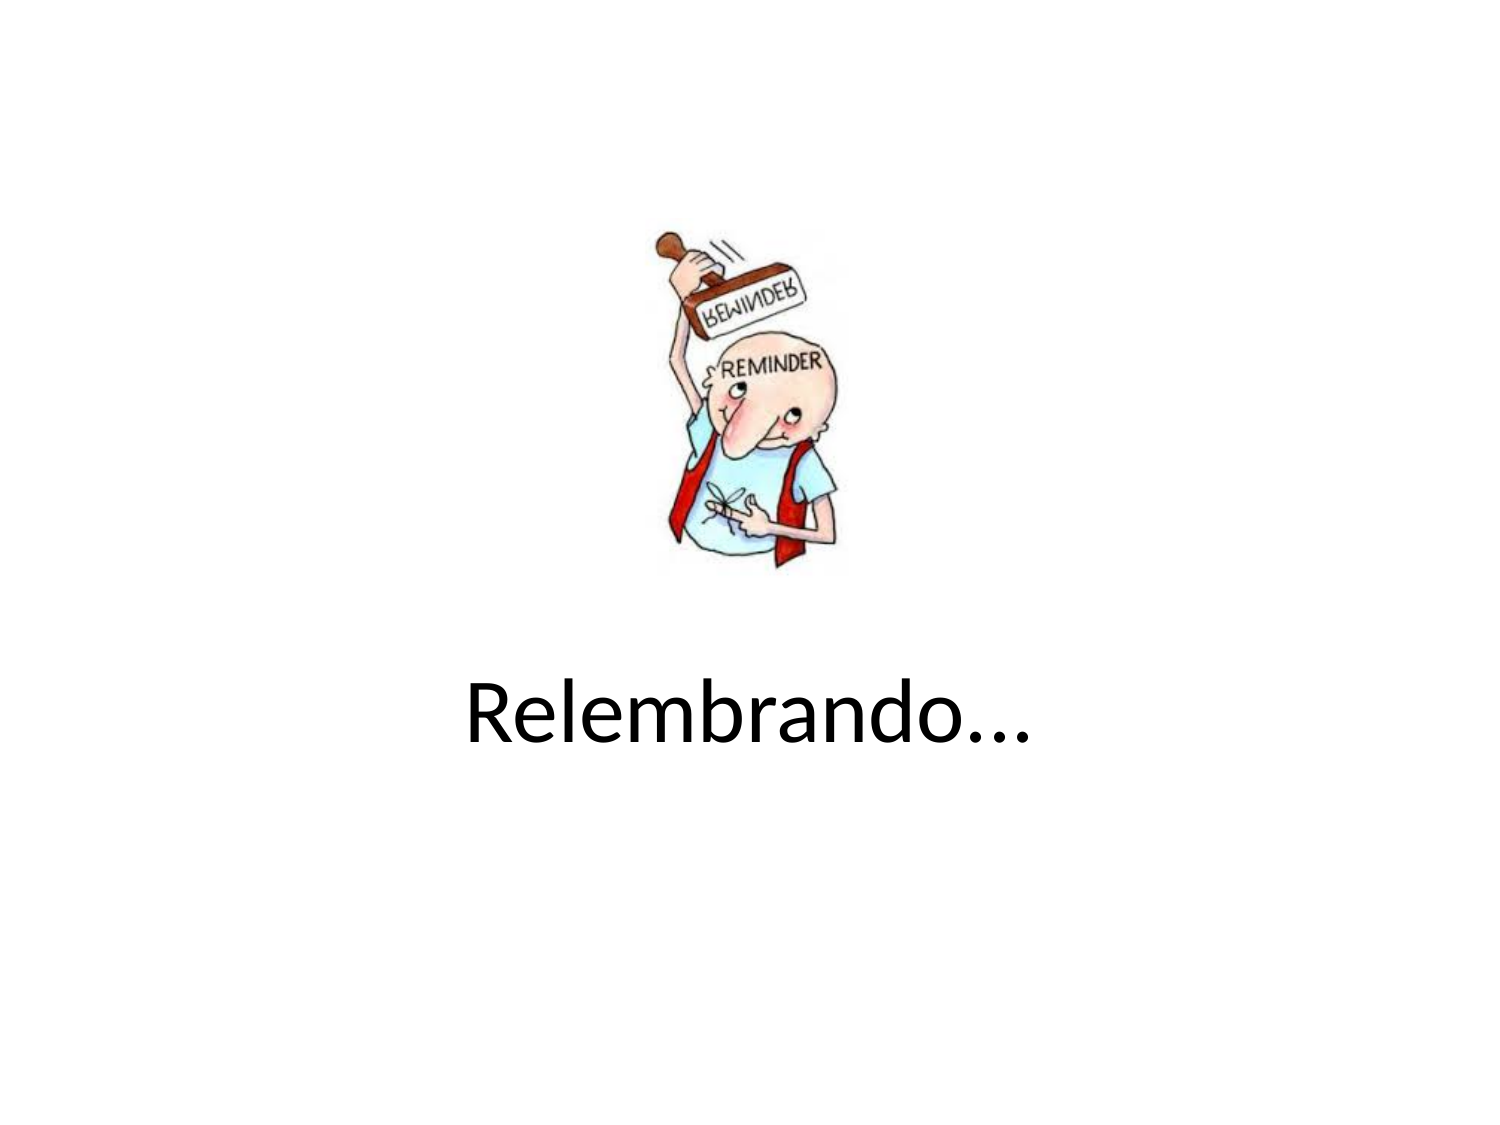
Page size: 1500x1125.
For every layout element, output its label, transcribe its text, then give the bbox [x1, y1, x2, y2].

title Relembrando... [112, 585, 1388, 827]
picture [598, 217, 903, 586]
